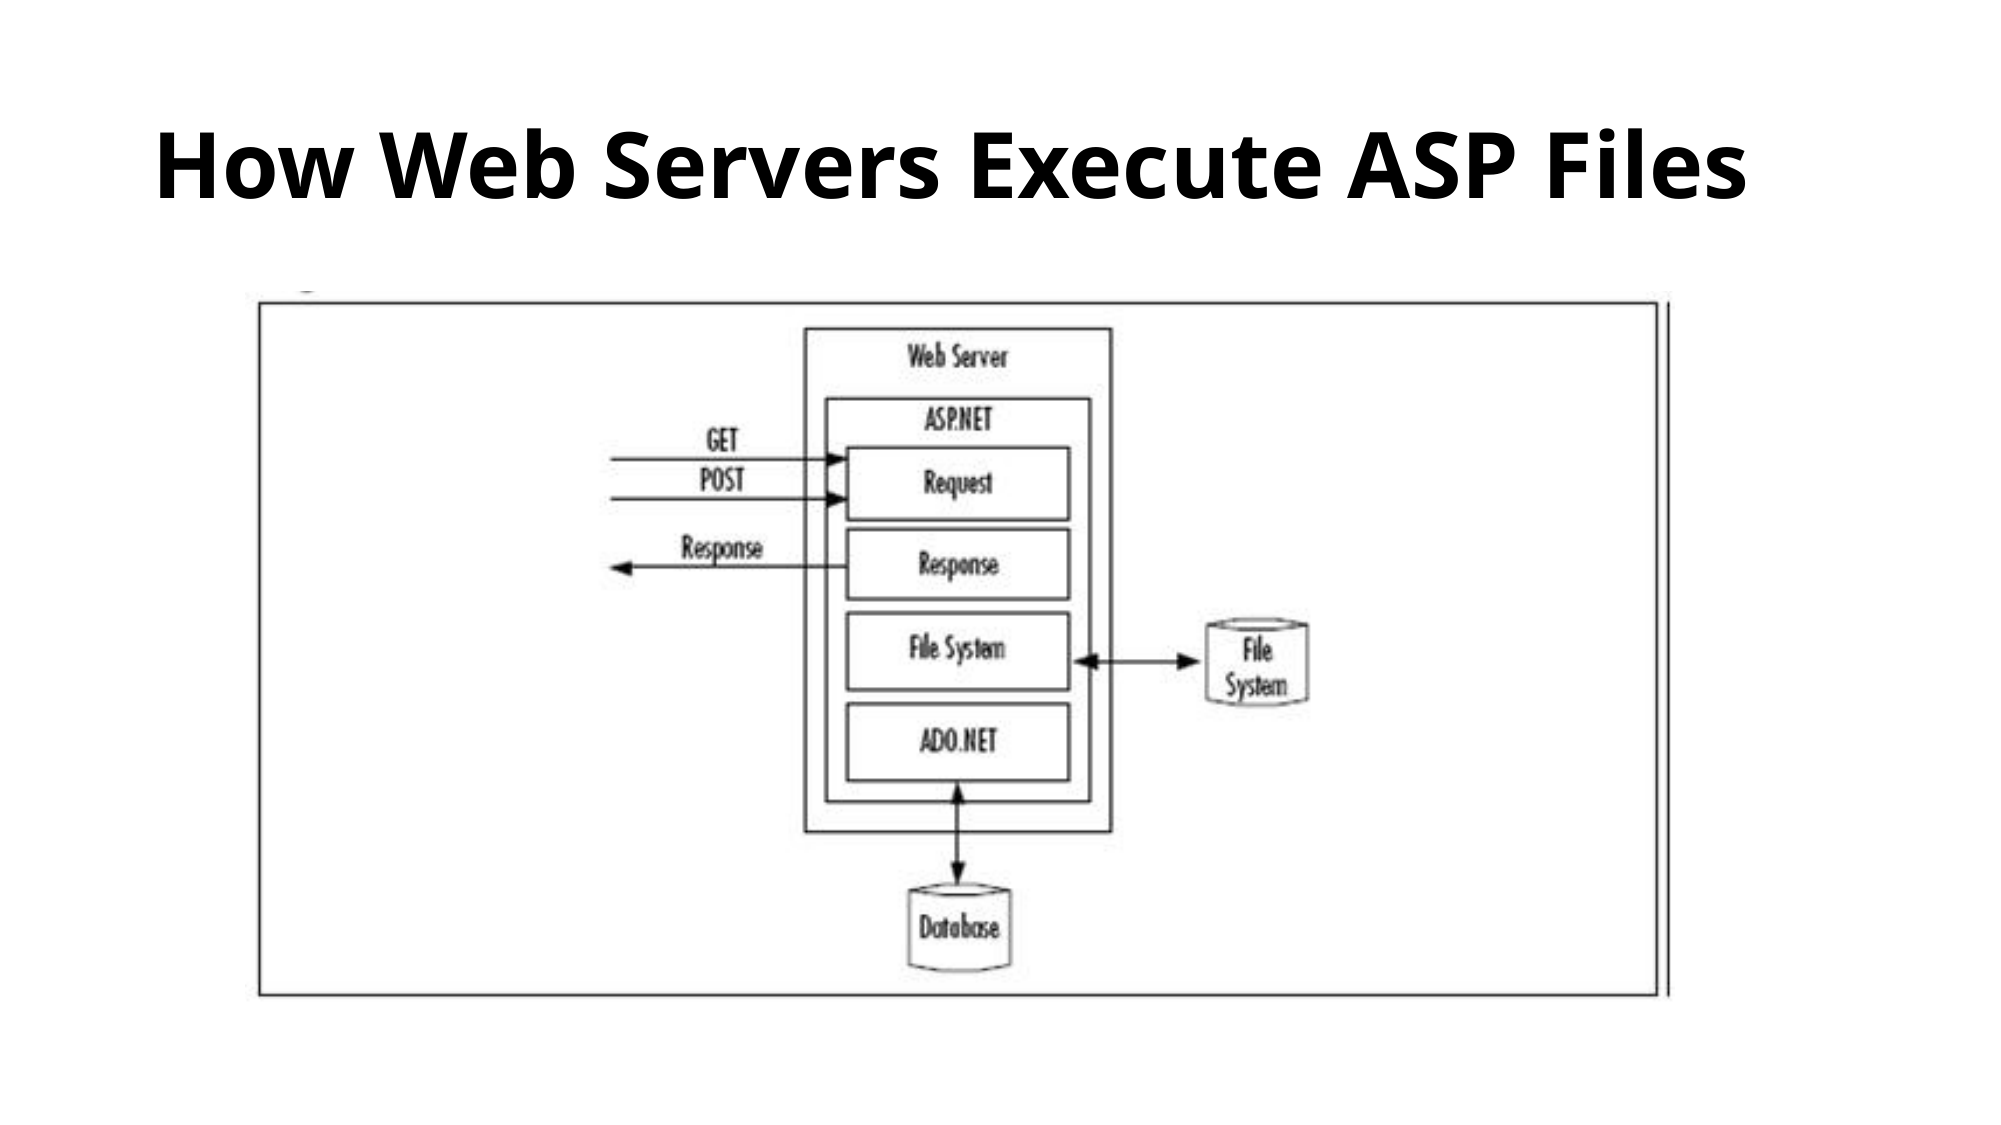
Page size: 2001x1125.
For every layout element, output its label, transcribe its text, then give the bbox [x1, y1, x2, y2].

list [245, 291, 1676, 1011]
title How Web Servers Execute ASP Files [137, 59, 1863, 278]
